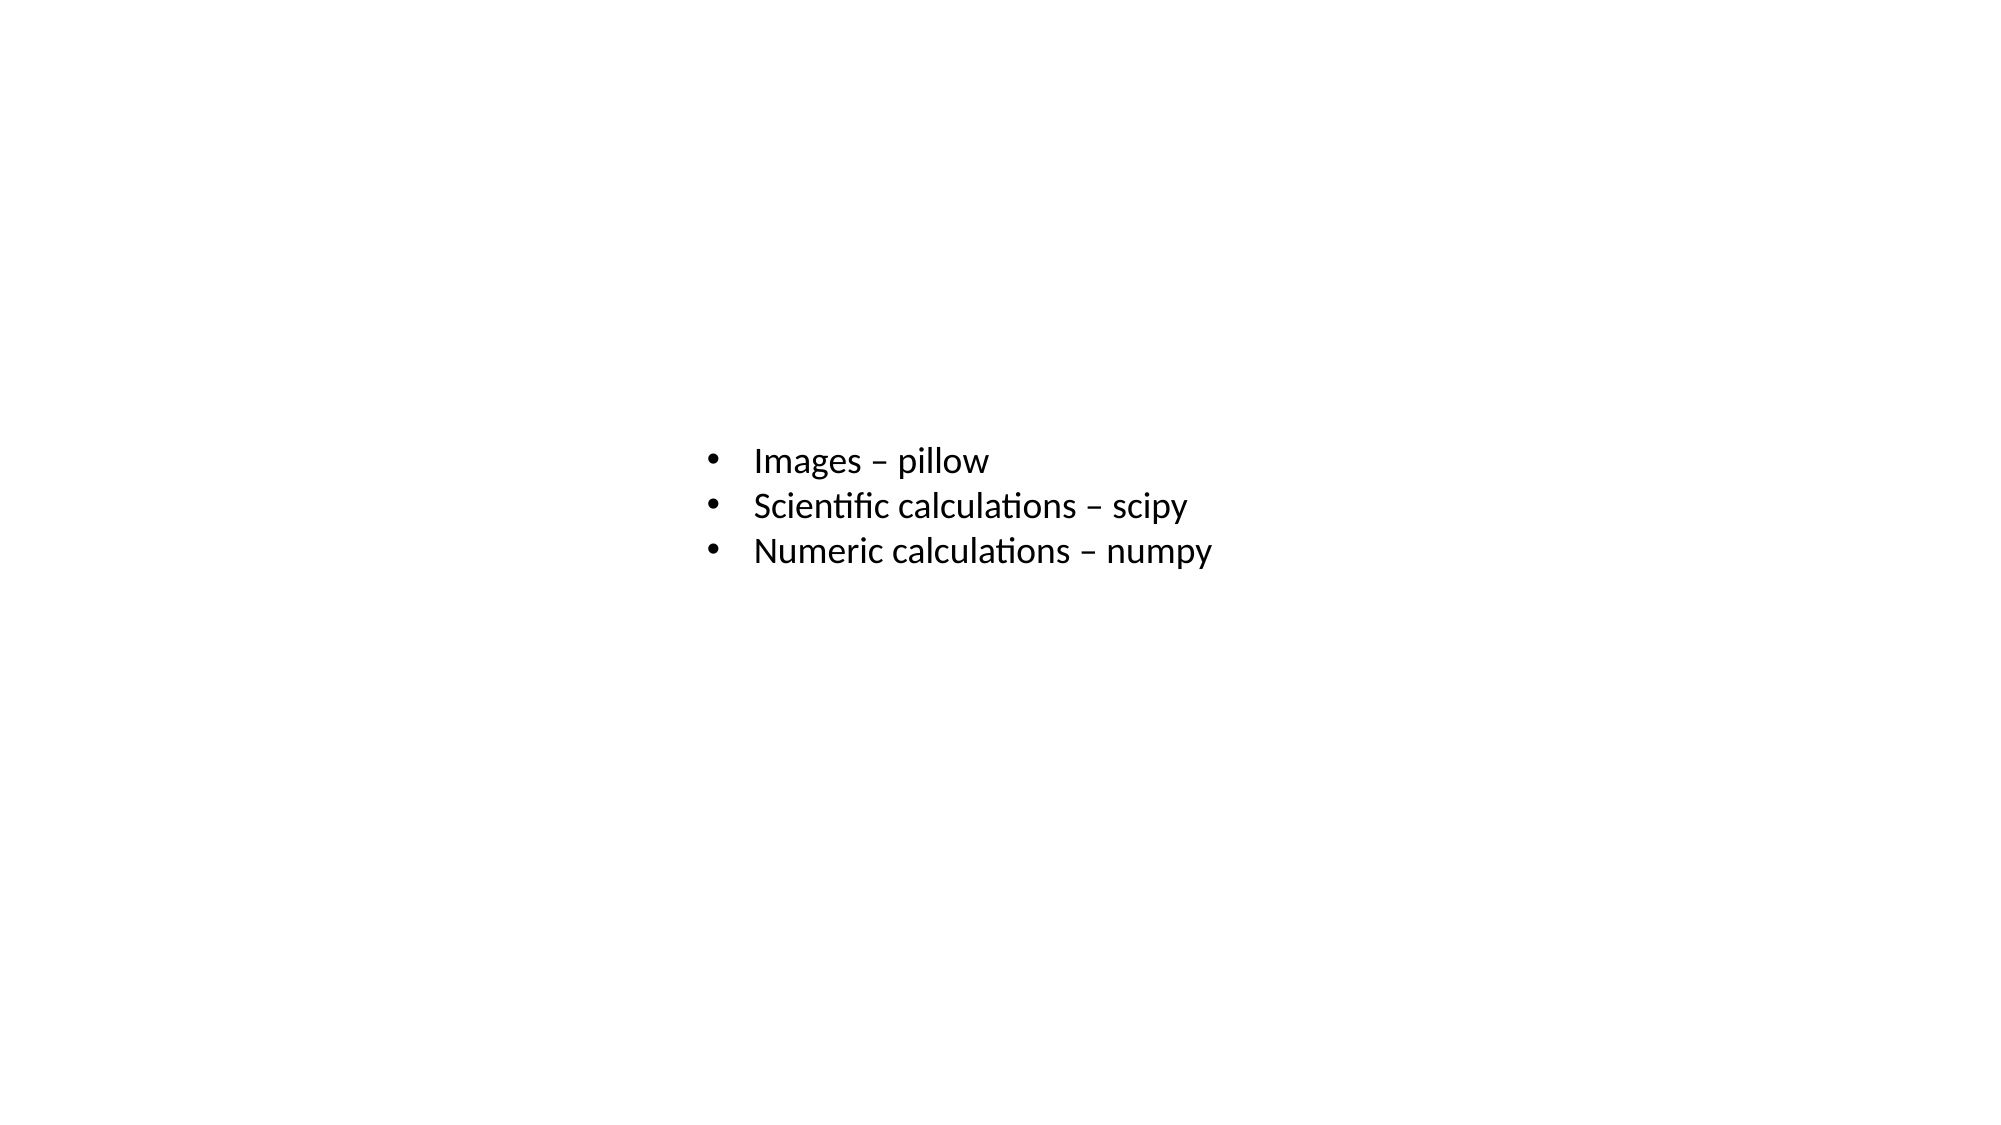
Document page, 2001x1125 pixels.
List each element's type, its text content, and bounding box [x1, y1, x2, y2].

text_box Images – pillow Scientific calculations – scipy Numeric calculations – numpy [692, 428, 1261, 623]
